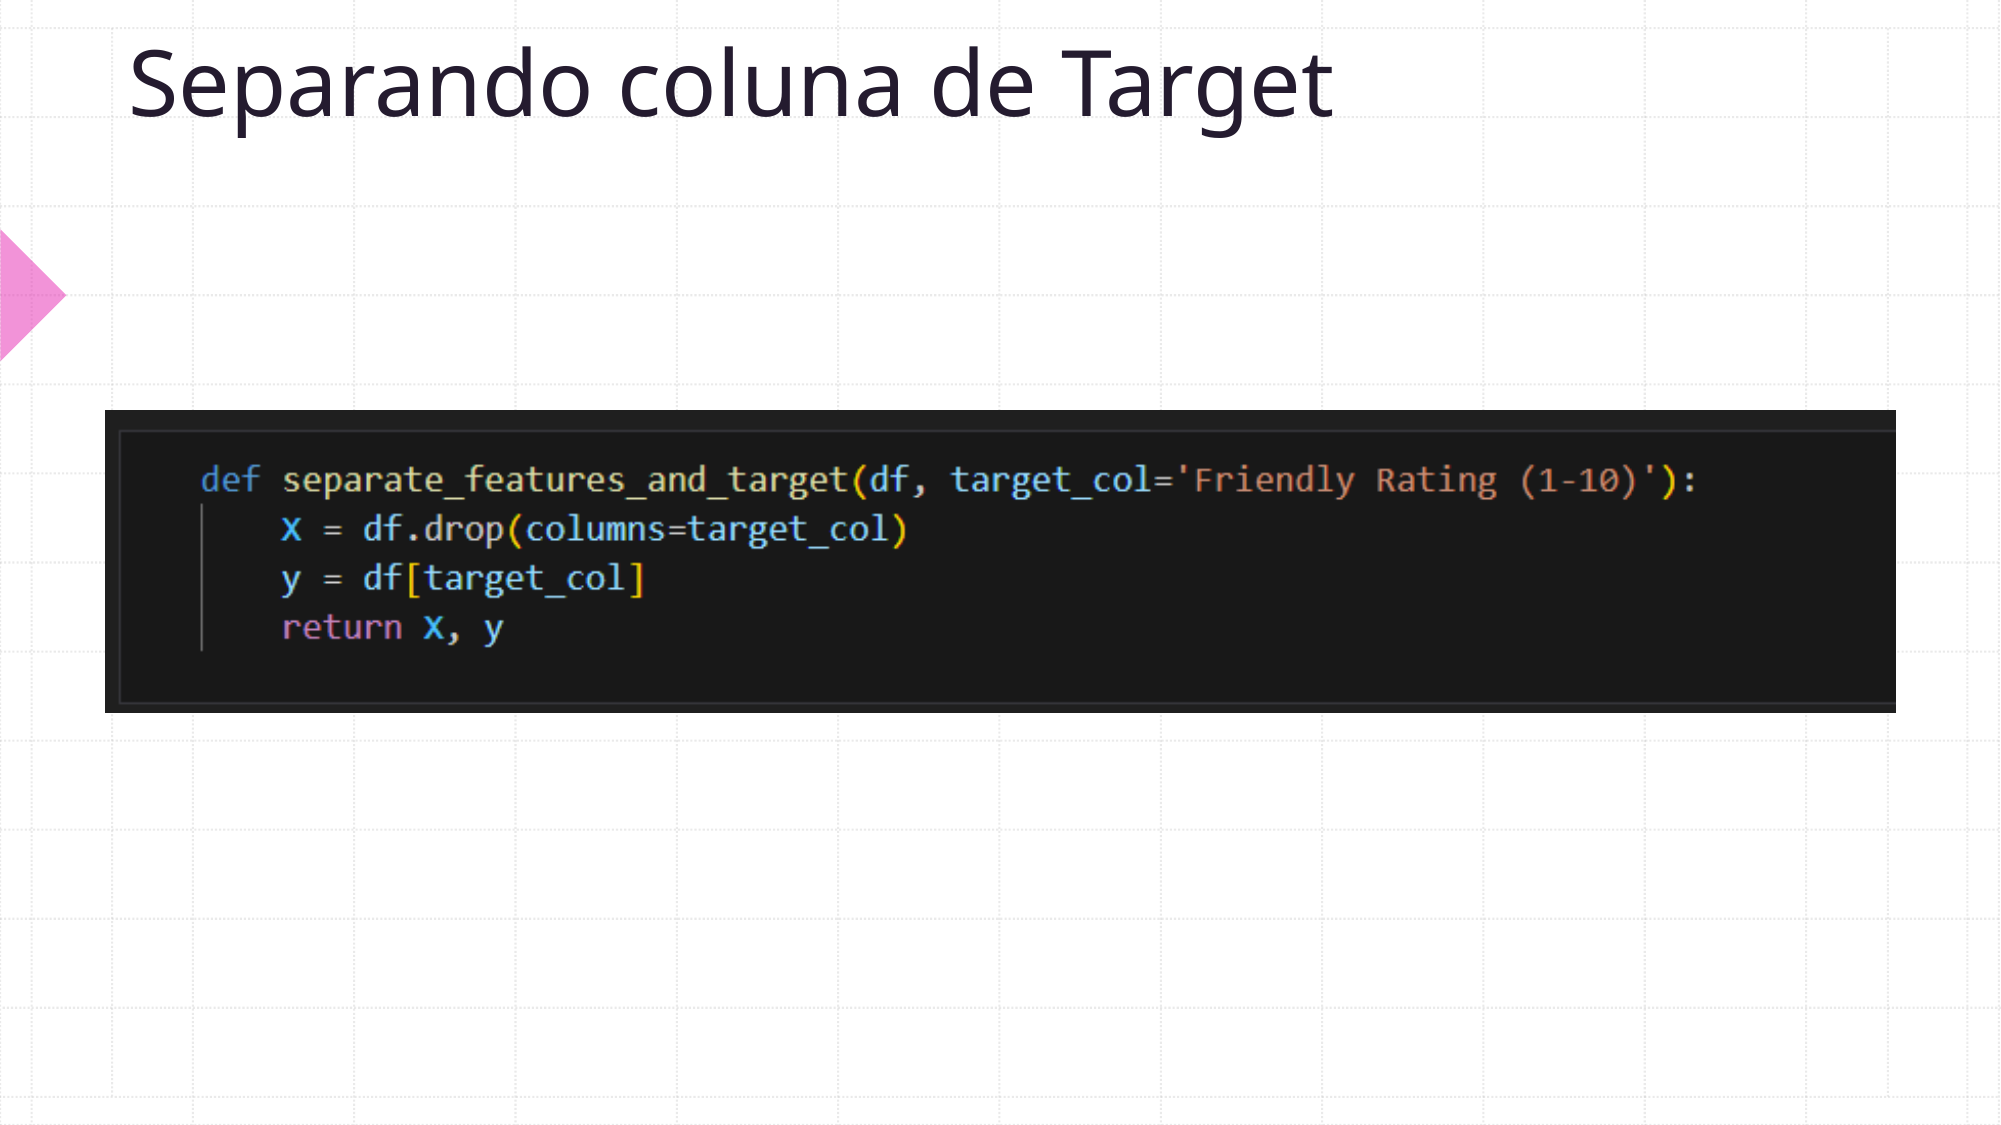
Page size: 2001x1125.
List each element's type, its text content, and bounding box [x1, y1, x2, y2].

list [105, 410, 1896, 714]
text_box Separando coluna de Target [113, 15, 1808, 143]
